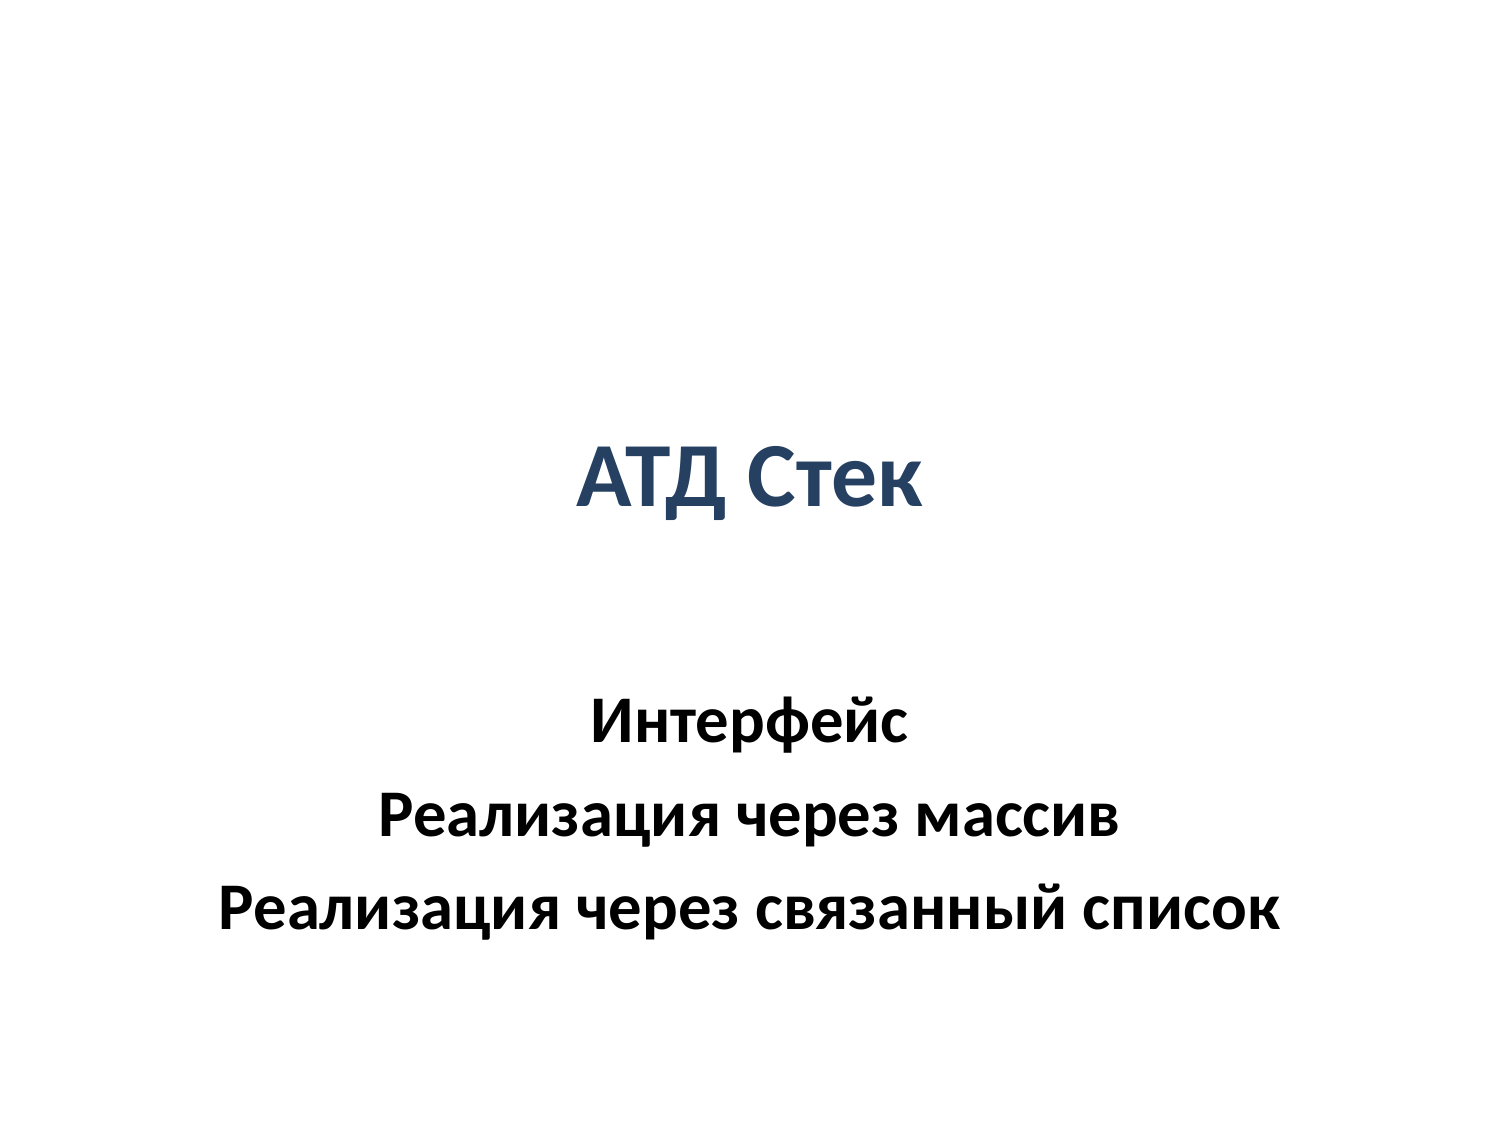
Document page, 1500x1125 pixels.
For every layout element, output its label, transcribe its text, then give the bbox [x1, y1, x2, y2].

text_box Интерфейс Реализация через массив Реализация через связанный список [171, 668, 1329, 957]
title АТД Стек [112, 349, 1388, 591]
